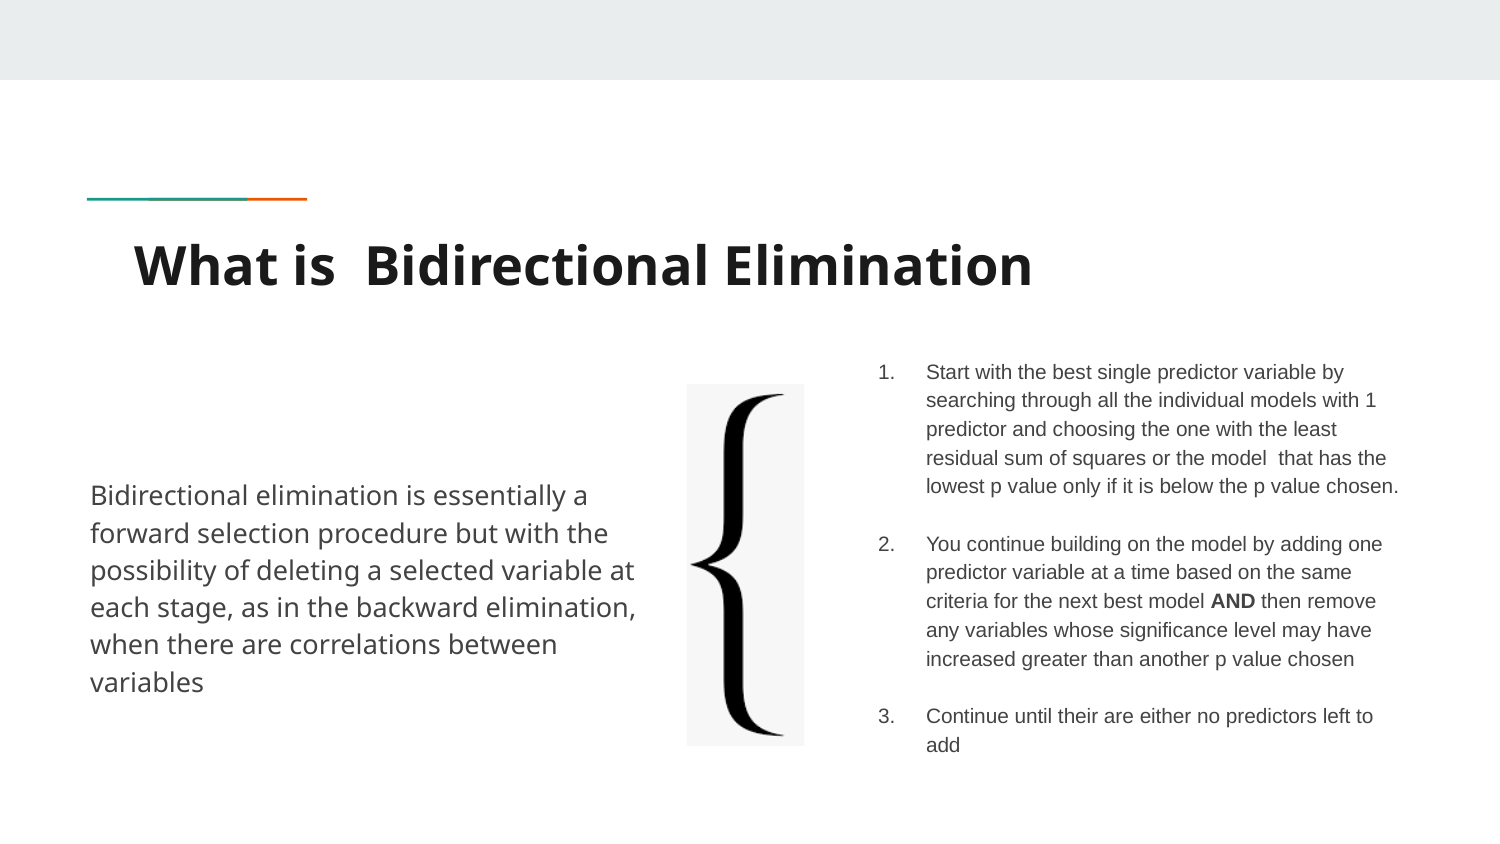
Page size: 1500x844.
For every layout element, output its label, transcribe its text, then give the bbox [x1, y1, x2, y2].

picture [686, 384, 805, 746]
list Bidirectional elimination is essentially a forward selection procedure but with the possibility of deleting a selected variable at each stage, as in the backward elimination, when there are correlations between variables [75, 458, 655, 672]
title What is Bidirectional Elimination [119, 216, 1381, 305]
list Start with the best single predictor variable by searching through all the individual models with 1 predictor and choosing the one with the least residual sum of squares or the model that has the lowest p value only if it is below the p value chosen. You continue building on the model by adding one predictor variable at a time based on the same criteria for the next best model AND then remove any variables whose significance level may have increased greater than another p value chosen Continue until their are either no predictors left to add [836, 339, 1416, 672]
